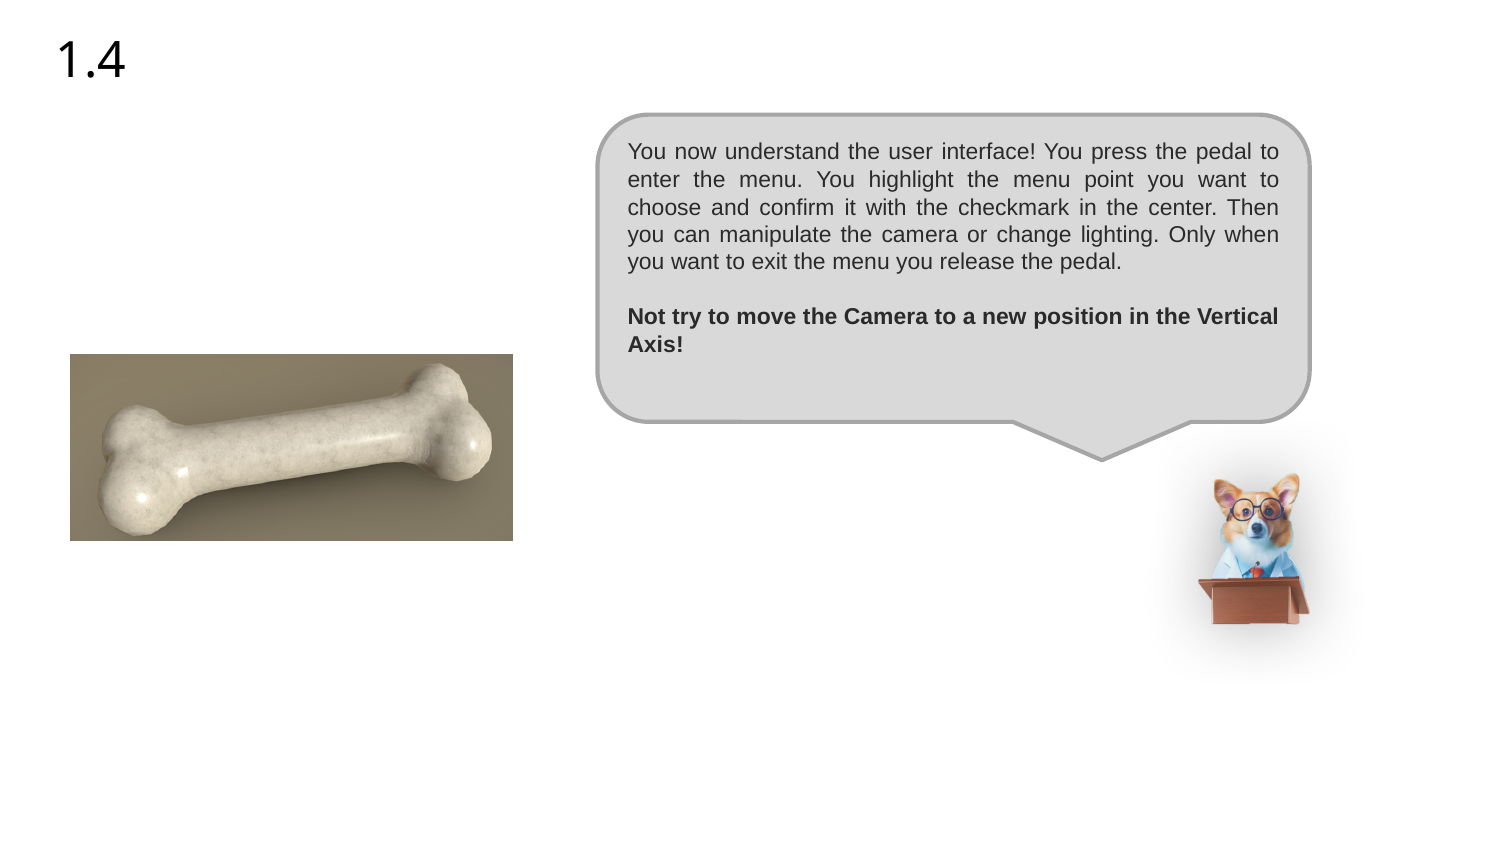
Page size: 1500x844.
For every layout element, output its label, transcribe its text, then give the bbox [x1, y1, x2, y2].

text_box 1.4 [40, 20, 1082, 95]
picture [1173, 460, 1326, 650]
picture [69, 354, 513, 541]
text_box You now understand the user interface! You press the pedal to enter the menu. You highlight the menu point you want to choose and confirm it with the checkmark in the center. Then you can manipulate the camera or change lighting. Only when you want to exit the menu you release the pedal. Not try to move the Camera to a new position in the Vertical Axis! [595, 112, 1312, 463]
